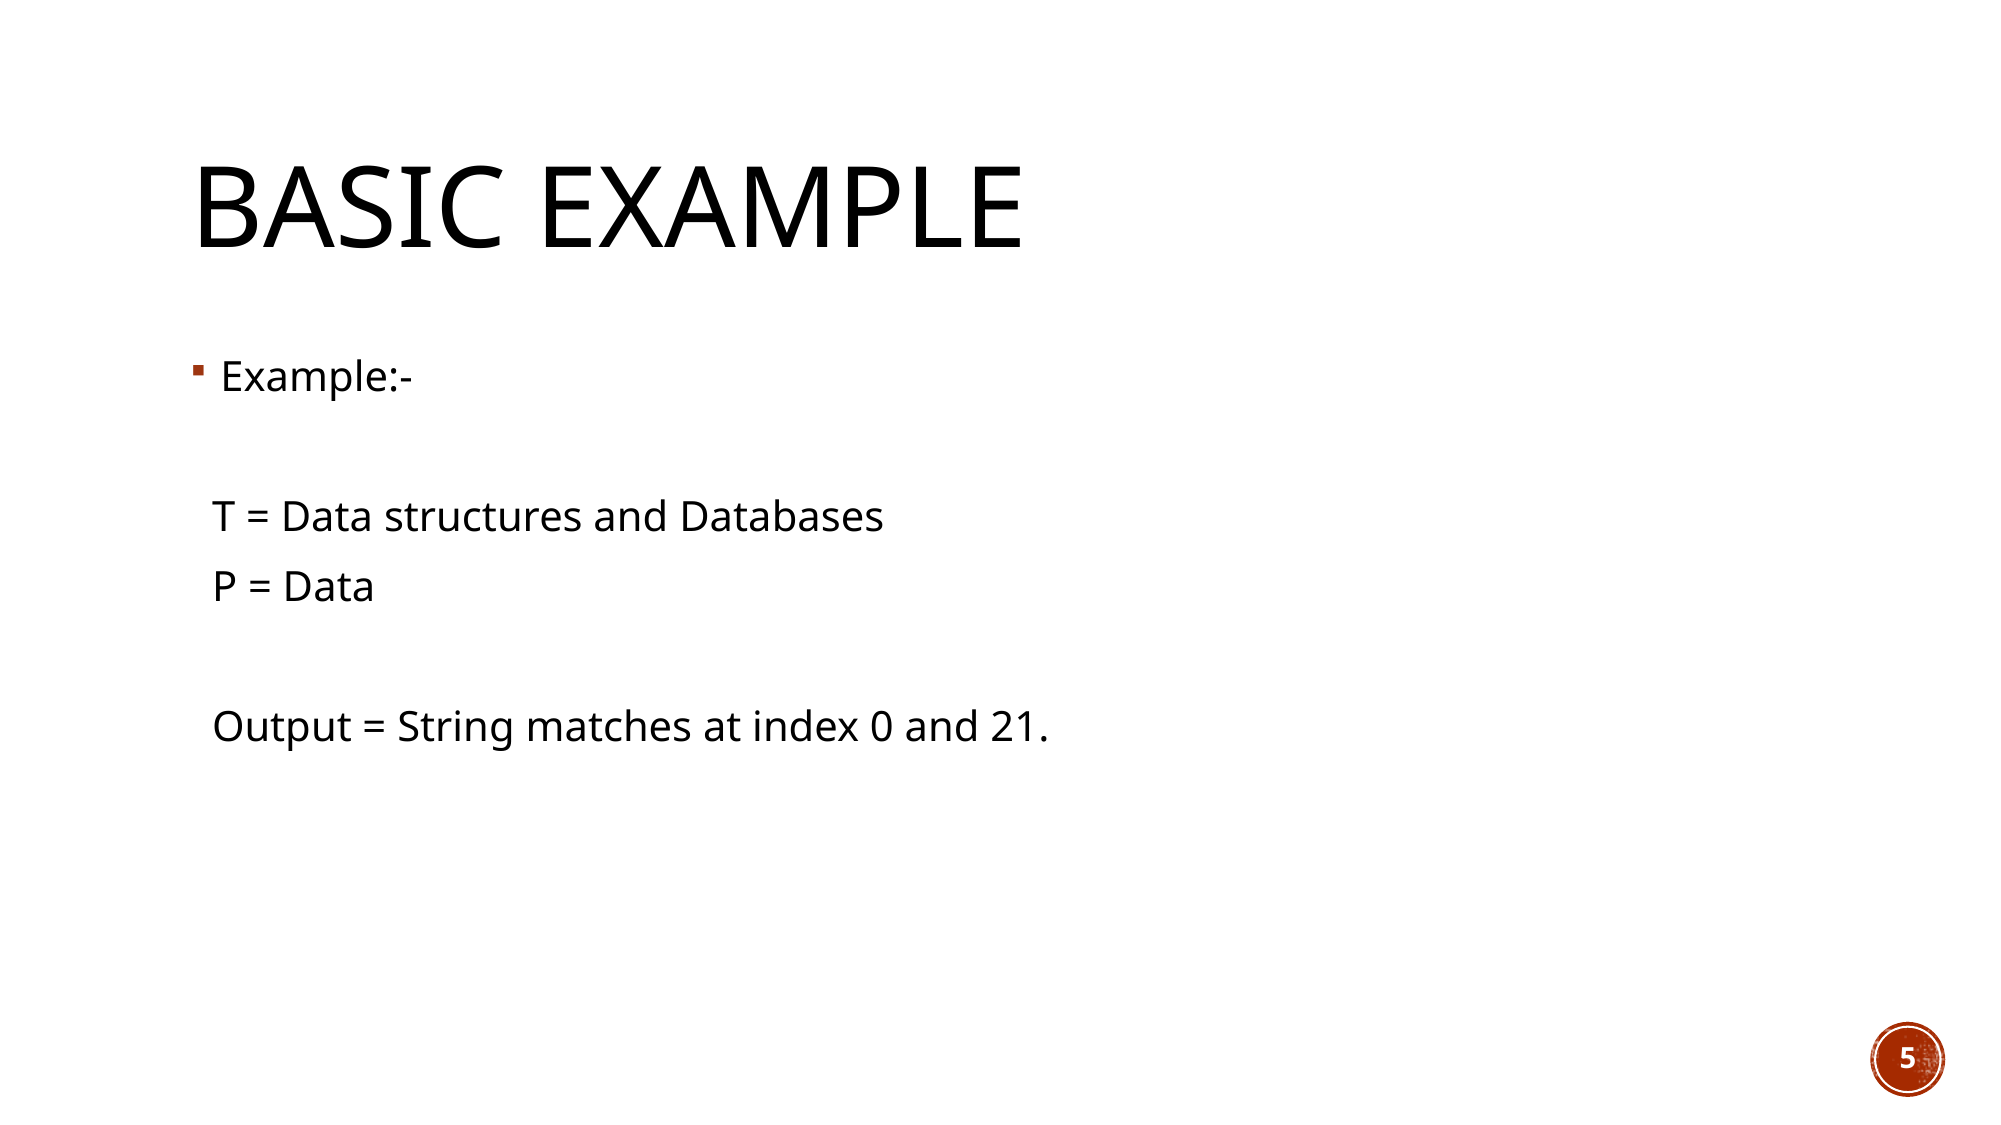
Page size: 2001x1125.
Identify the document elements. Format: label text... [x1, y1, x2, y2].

slide_number 5 [1855, 1028, 1961, 1089]
list Example:- T = Data structures and Databases P = Data Output = String matches at index 0 and 21. [175, 348, 1826, 1013]
title Basic example [175, 79, 1826, 344]
